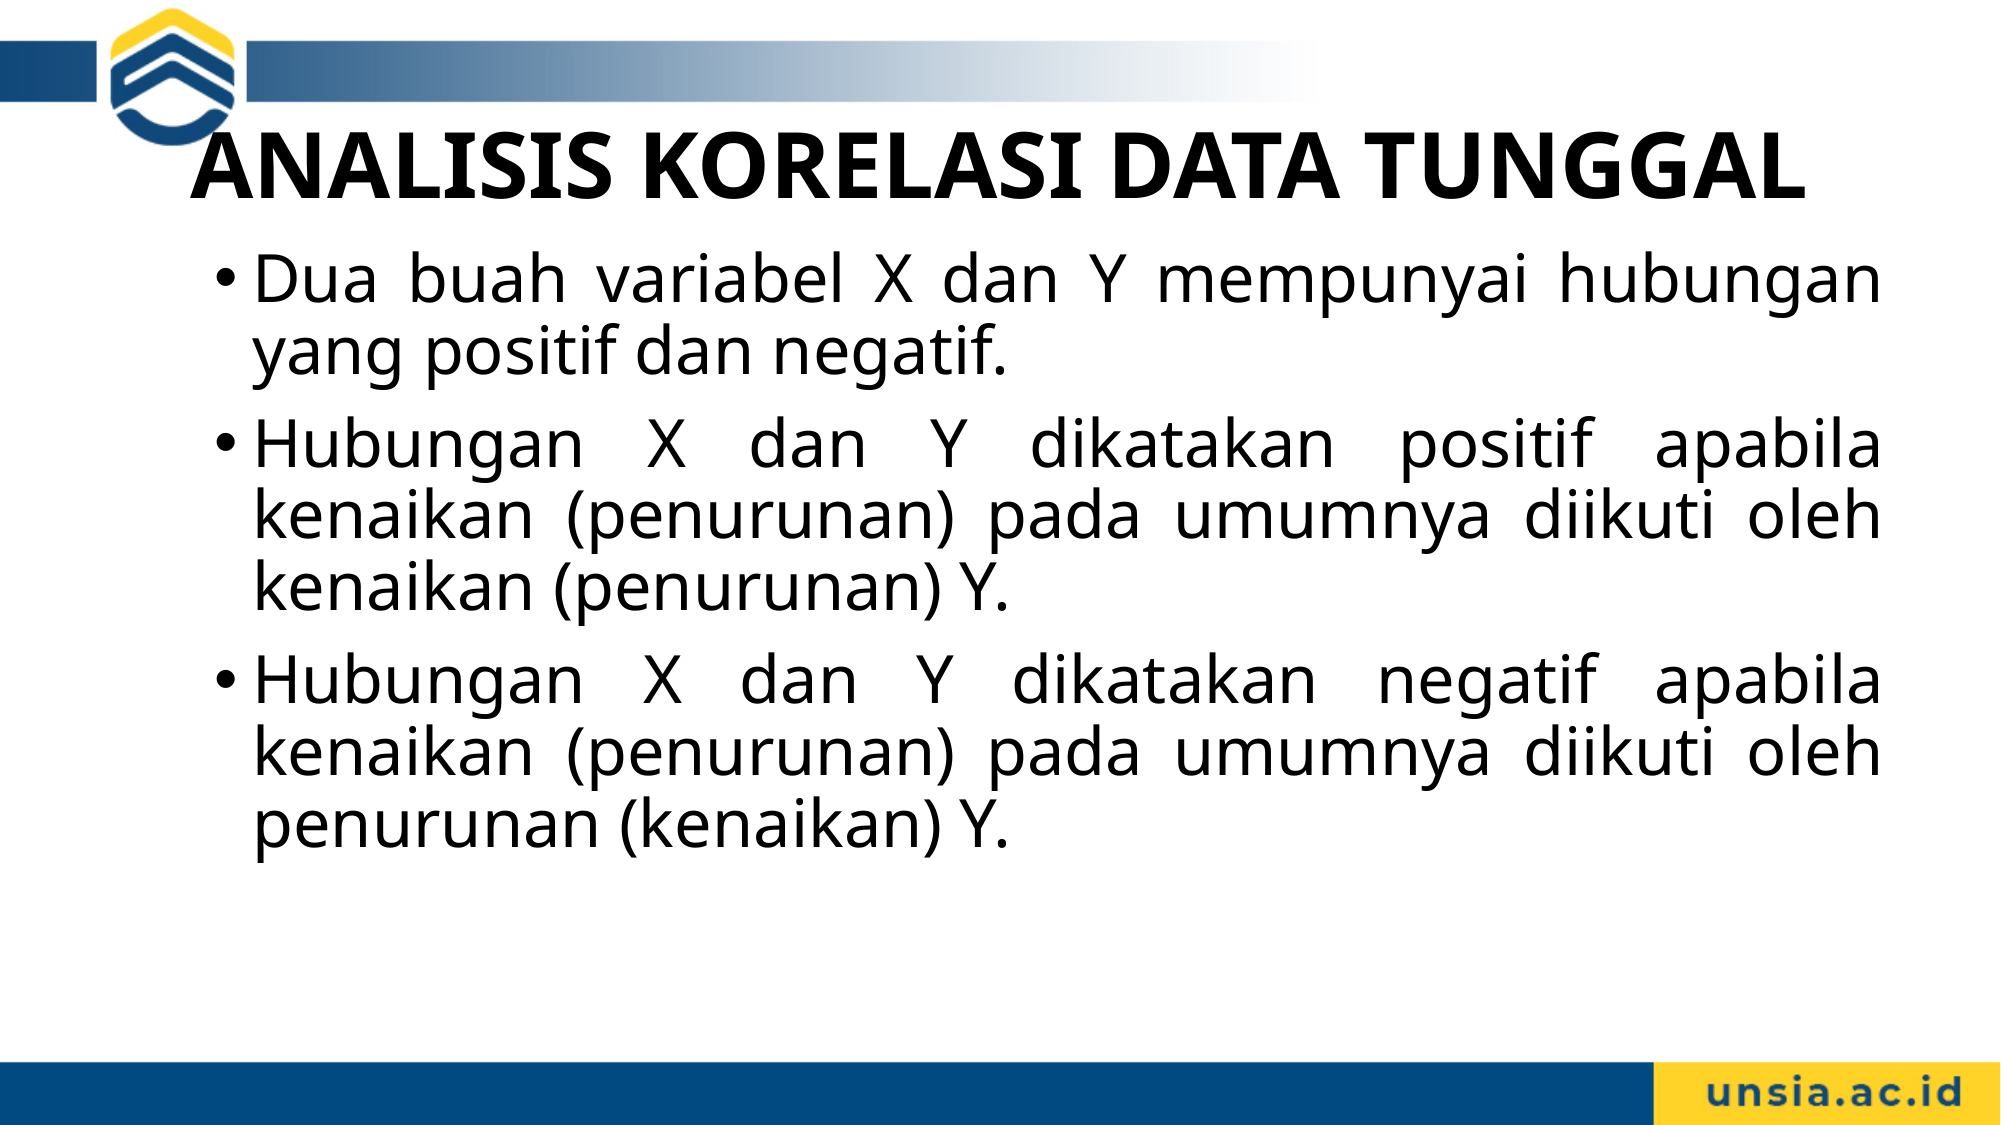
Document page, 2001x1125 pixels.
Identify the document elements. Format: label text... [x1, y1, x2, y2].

text_box Dua buah variabel X dan Y mempunyai hubungan yang positif dan negatif. Hubungan X dan Y dikatakan positif apabila kenaikan (penurunan) pada umumnya diikuti oleh kenaikan (penurunan) Y. Hubungan X dan Y dikatakan negatif apabila kenaikan (penurunan) pada umumnya diikuti oleh penurunan (kenaikan) Y. [200, 237, 1900, 988]
picture [0, 0, 2001, 1125]
title ANALISIS KORELASI DATA TUNGGAL [137, 59, 1863, 278]
